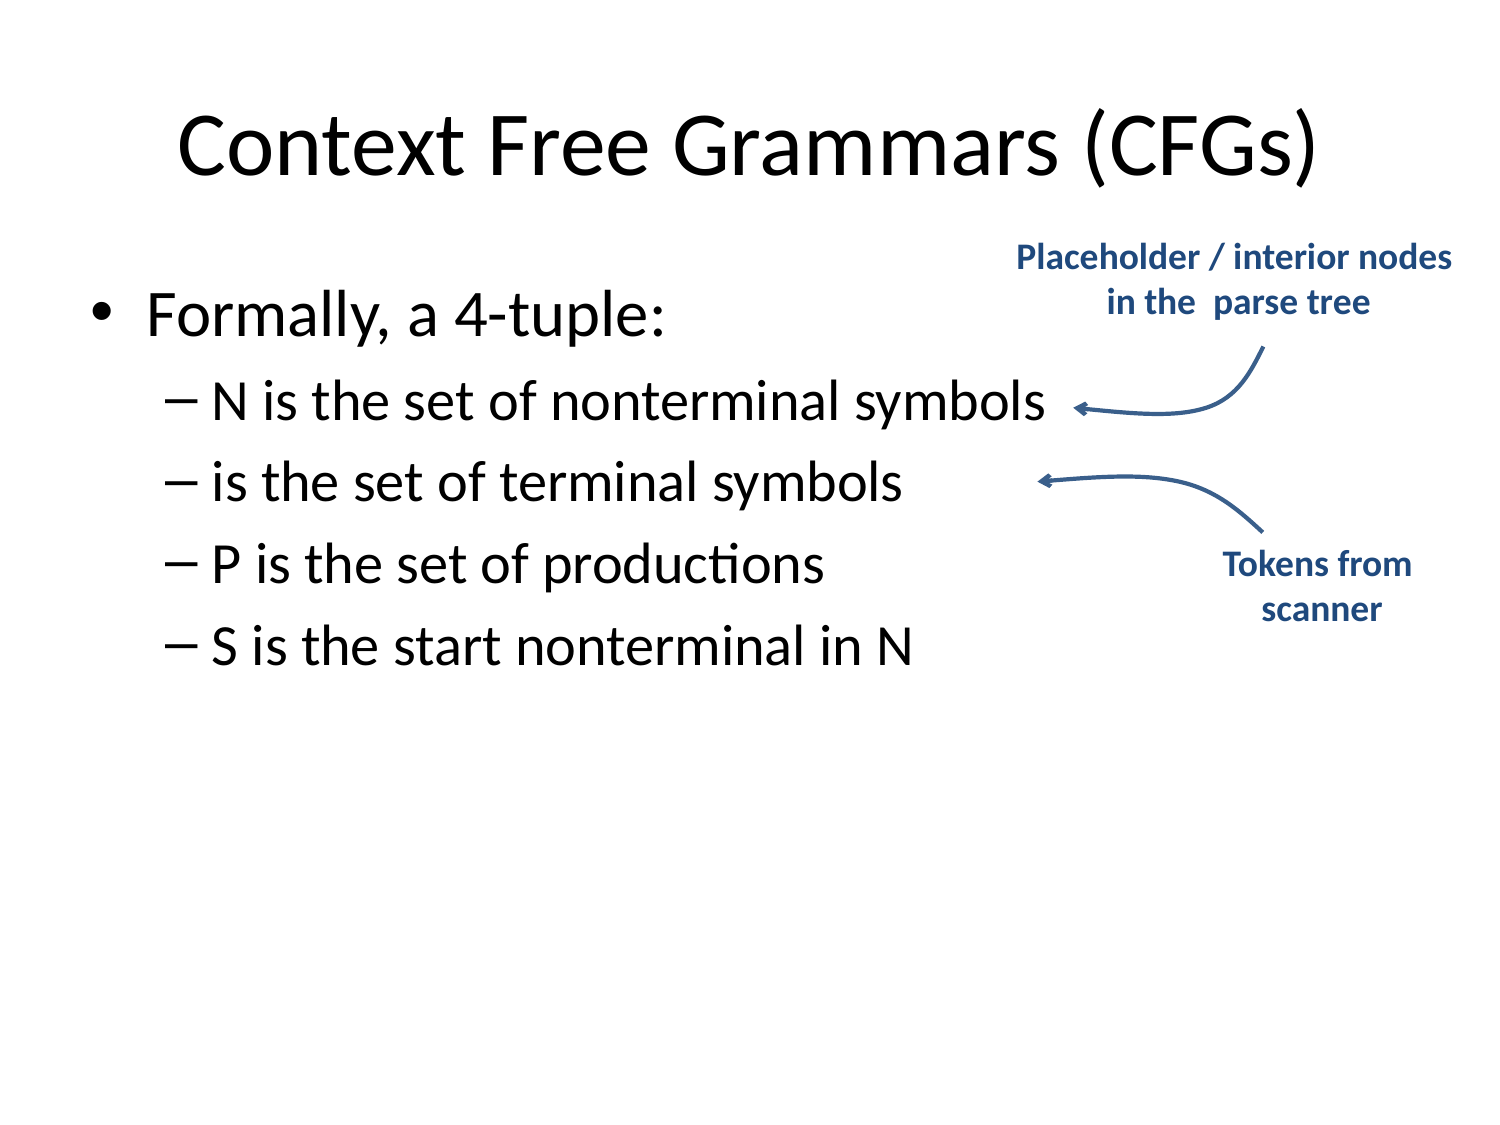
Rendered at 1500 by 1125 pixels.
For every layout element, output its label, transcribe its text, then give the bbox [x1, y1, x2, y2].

text_box Placeholder / interior nodes in the parse tree [1001, 224, 1477, 330]
title Context Free Grammars (CFGs) [75, 45, 1425, 233]
text_box [1073, 345, 1266, 417]
text_box [1037, 473, 1265, 534]
text_box Tokens from scanner [1207, 531, 1437, 637]
